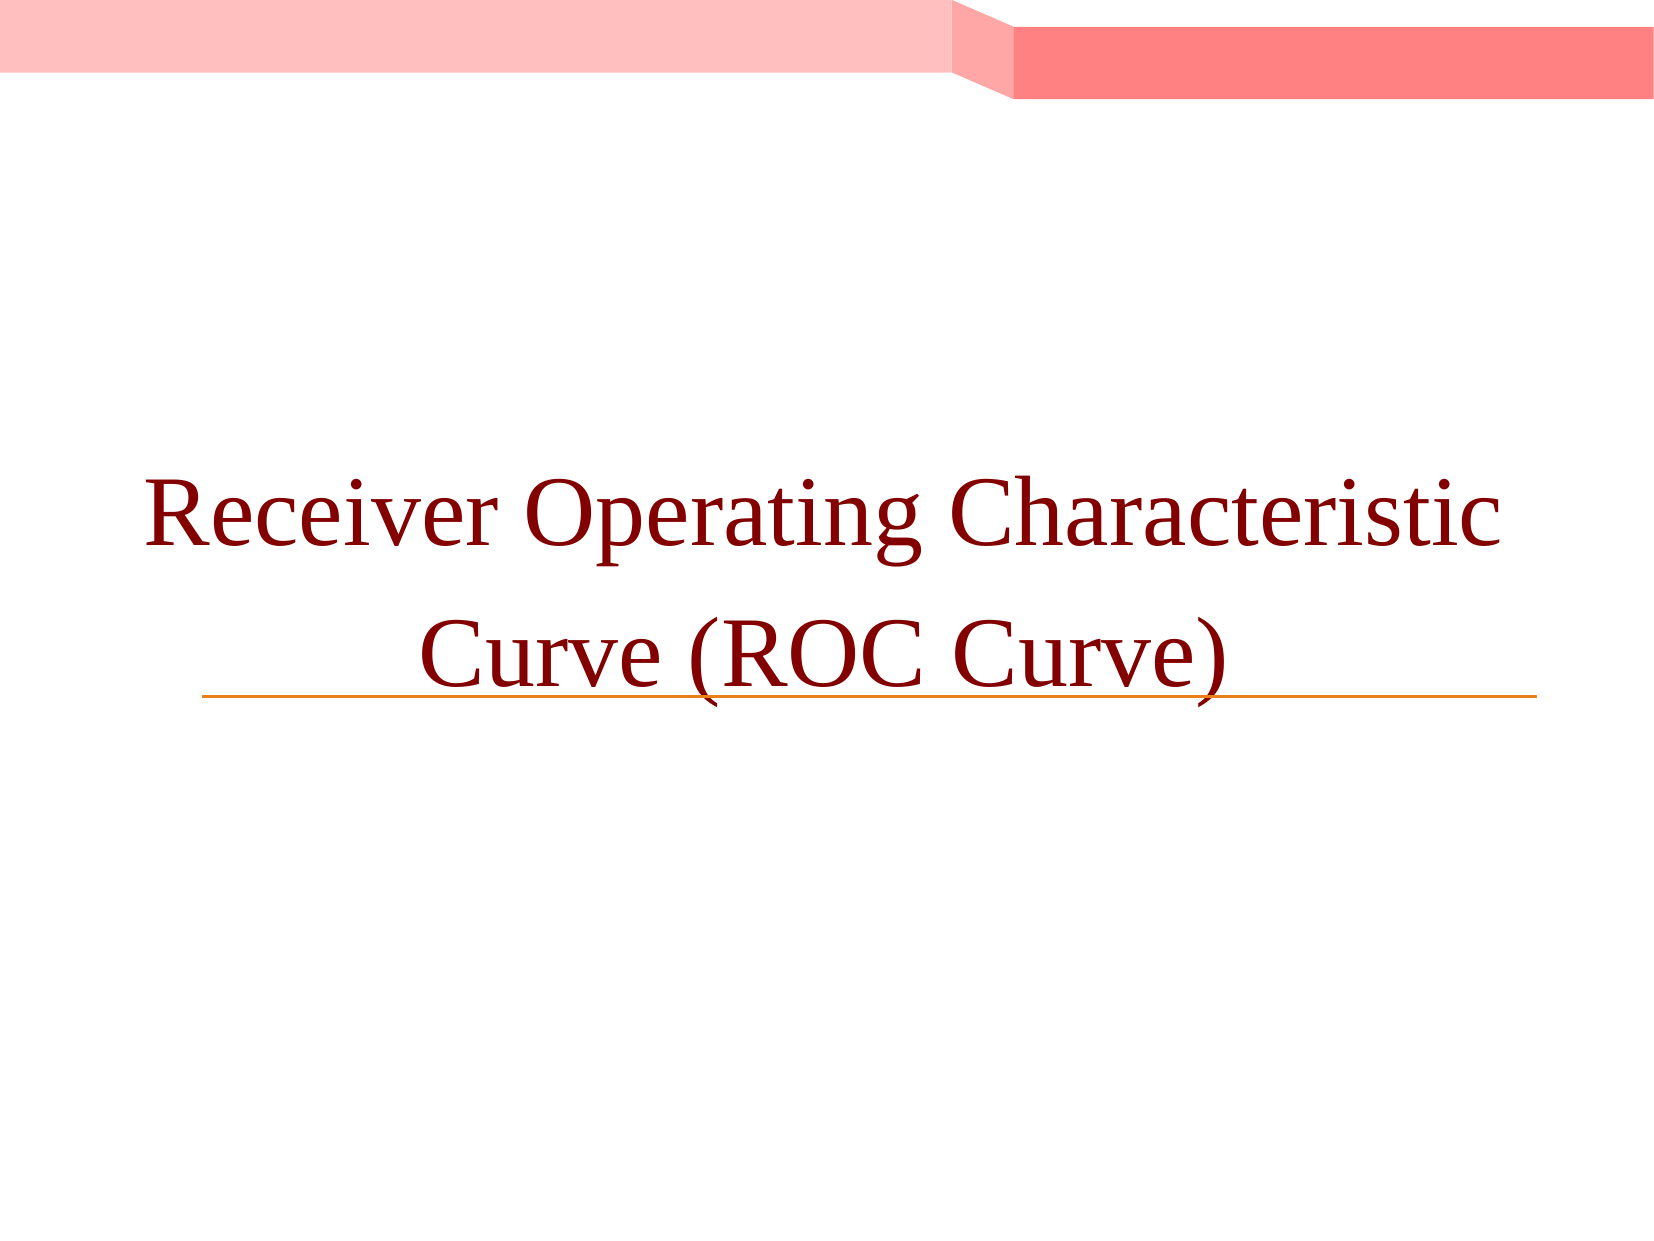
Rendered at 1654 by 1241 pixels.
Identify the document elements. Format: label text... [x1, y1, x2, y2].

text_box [201, 694, 1538, 699]
text_box Receiver Operating Characteristic Curve (ROC Curve) [14, 369, 1635, 762]
